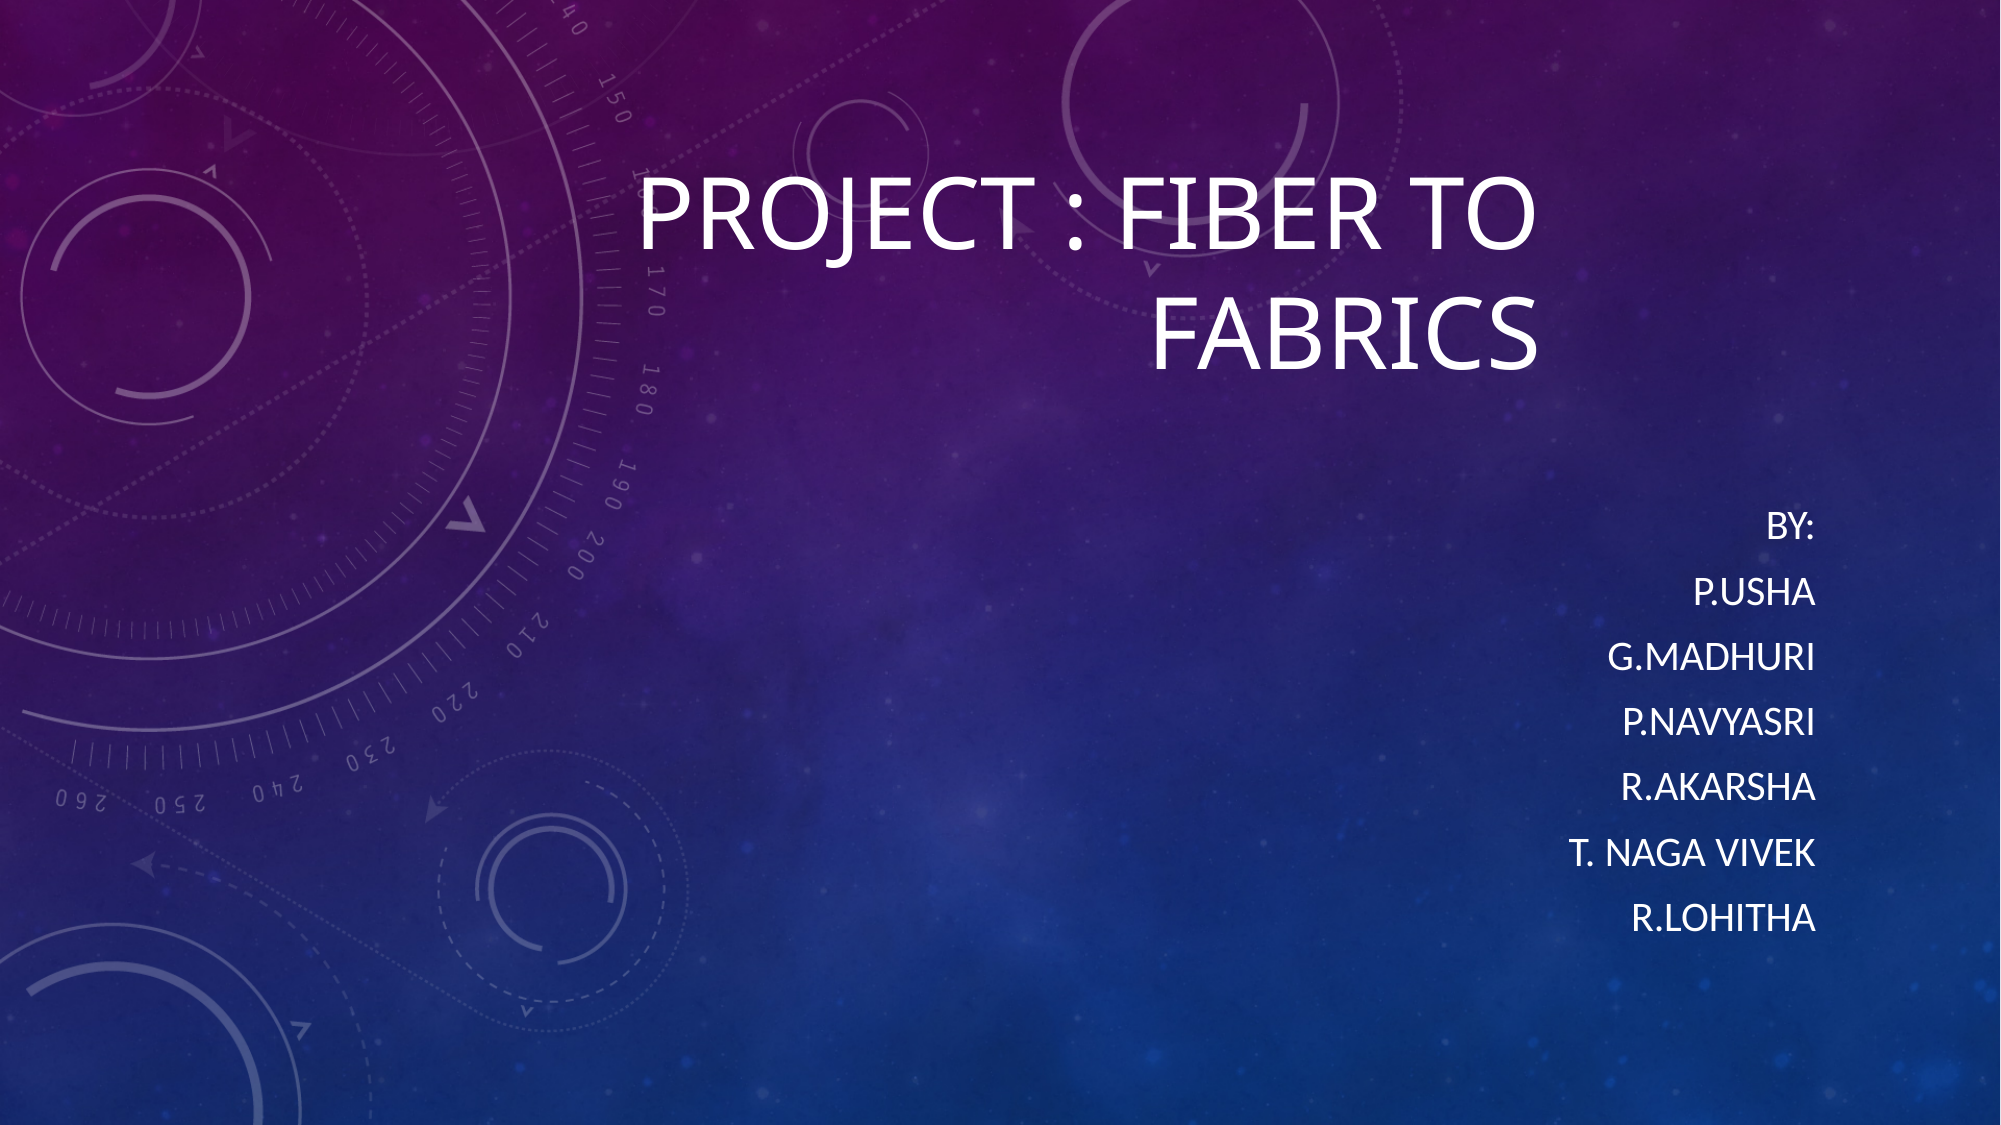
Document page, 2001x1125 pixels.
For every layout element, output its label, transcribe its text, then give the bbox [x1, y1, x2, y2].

picture [0, 0, 2001, 1125]
subtitle BY: P.USHA G.MADHURI P.NAVYASRI R.AKARSHA T. Naga VIVEK R.LOHITHA [650, 490, 1831, 950]
title PROJECT : FIBER TO FABRICS [375, 0, 1557, 398]
